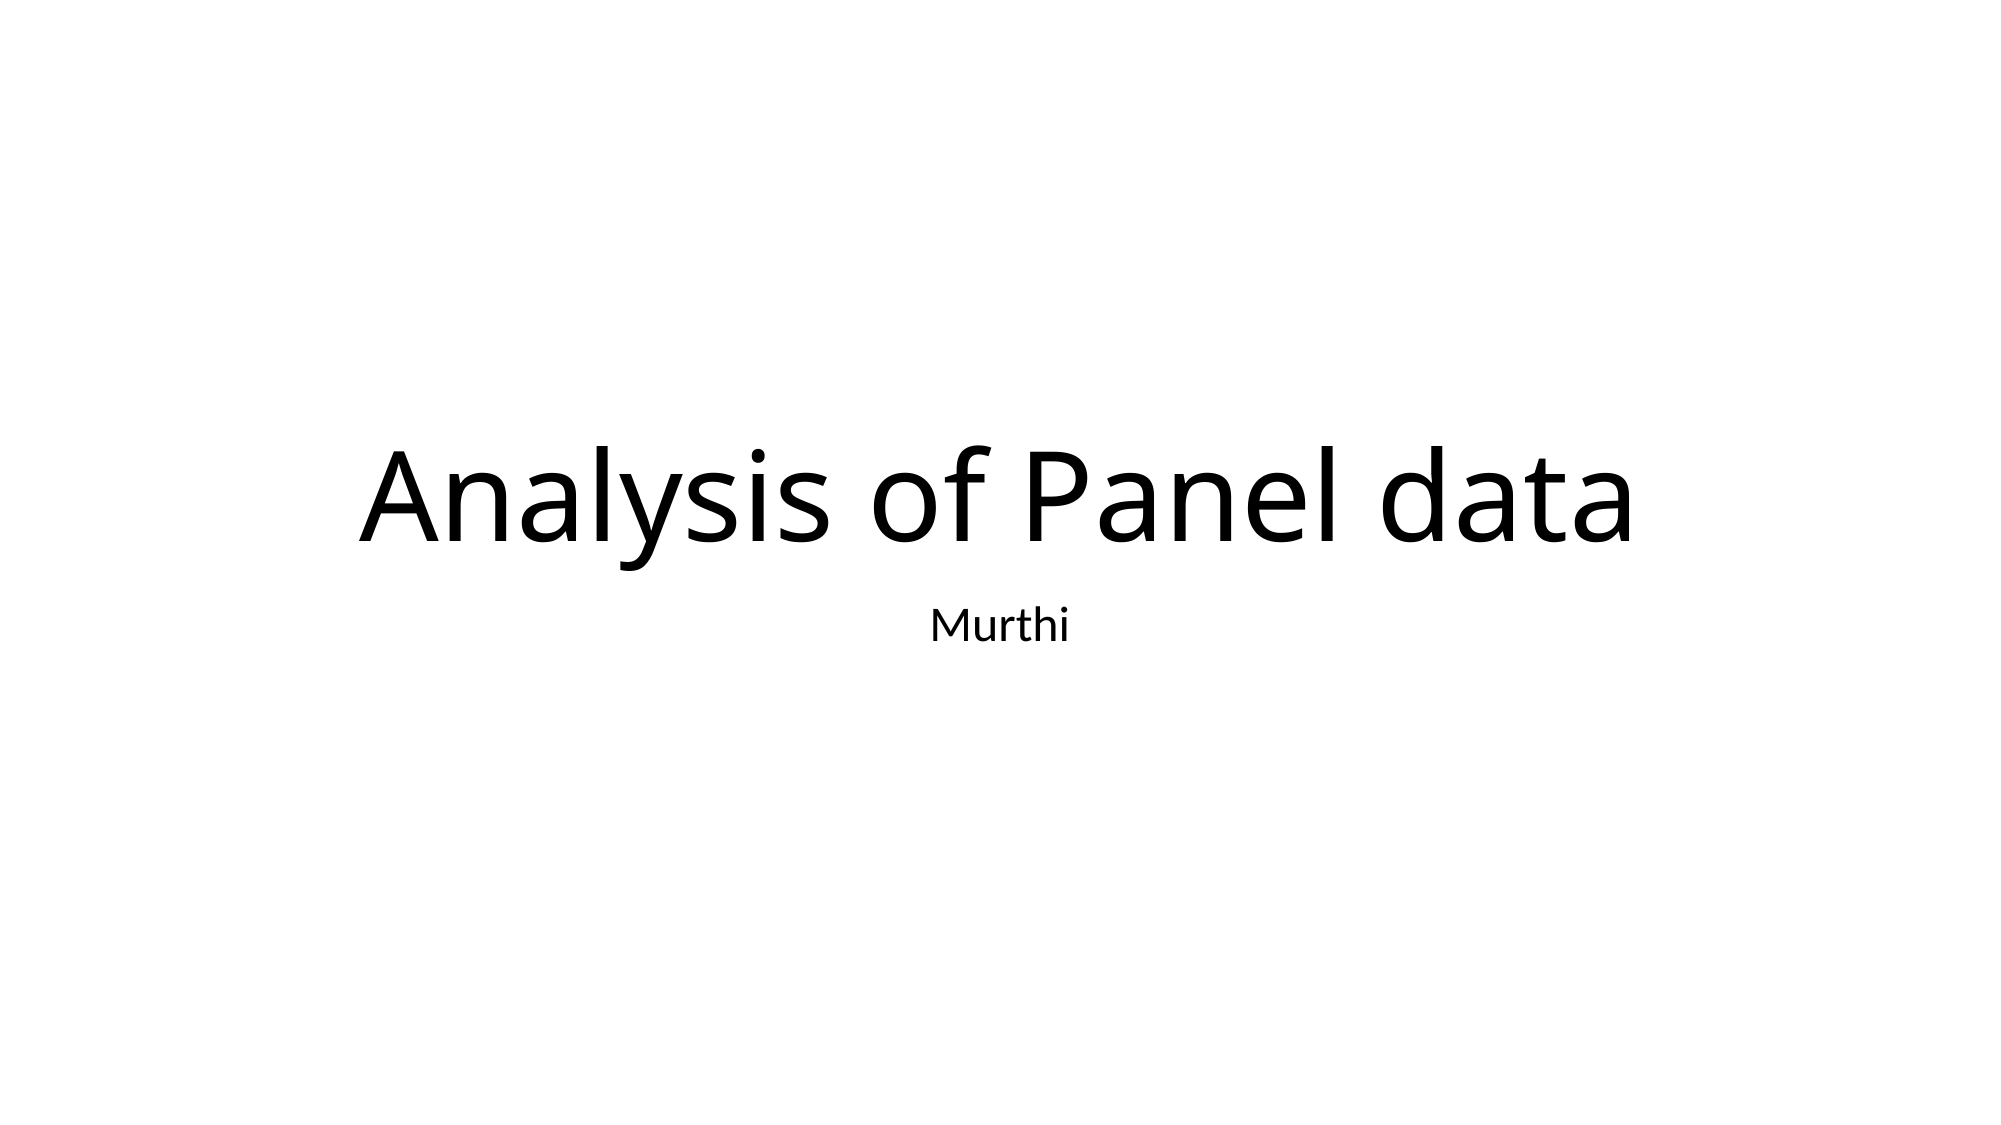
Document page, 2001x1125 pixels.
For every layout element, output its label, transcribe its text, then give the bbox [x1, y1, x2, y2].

title Analysis of Panel data [249, 184, 1750, 576]
subtitle Murthi [249, 590, 1750, 863]
